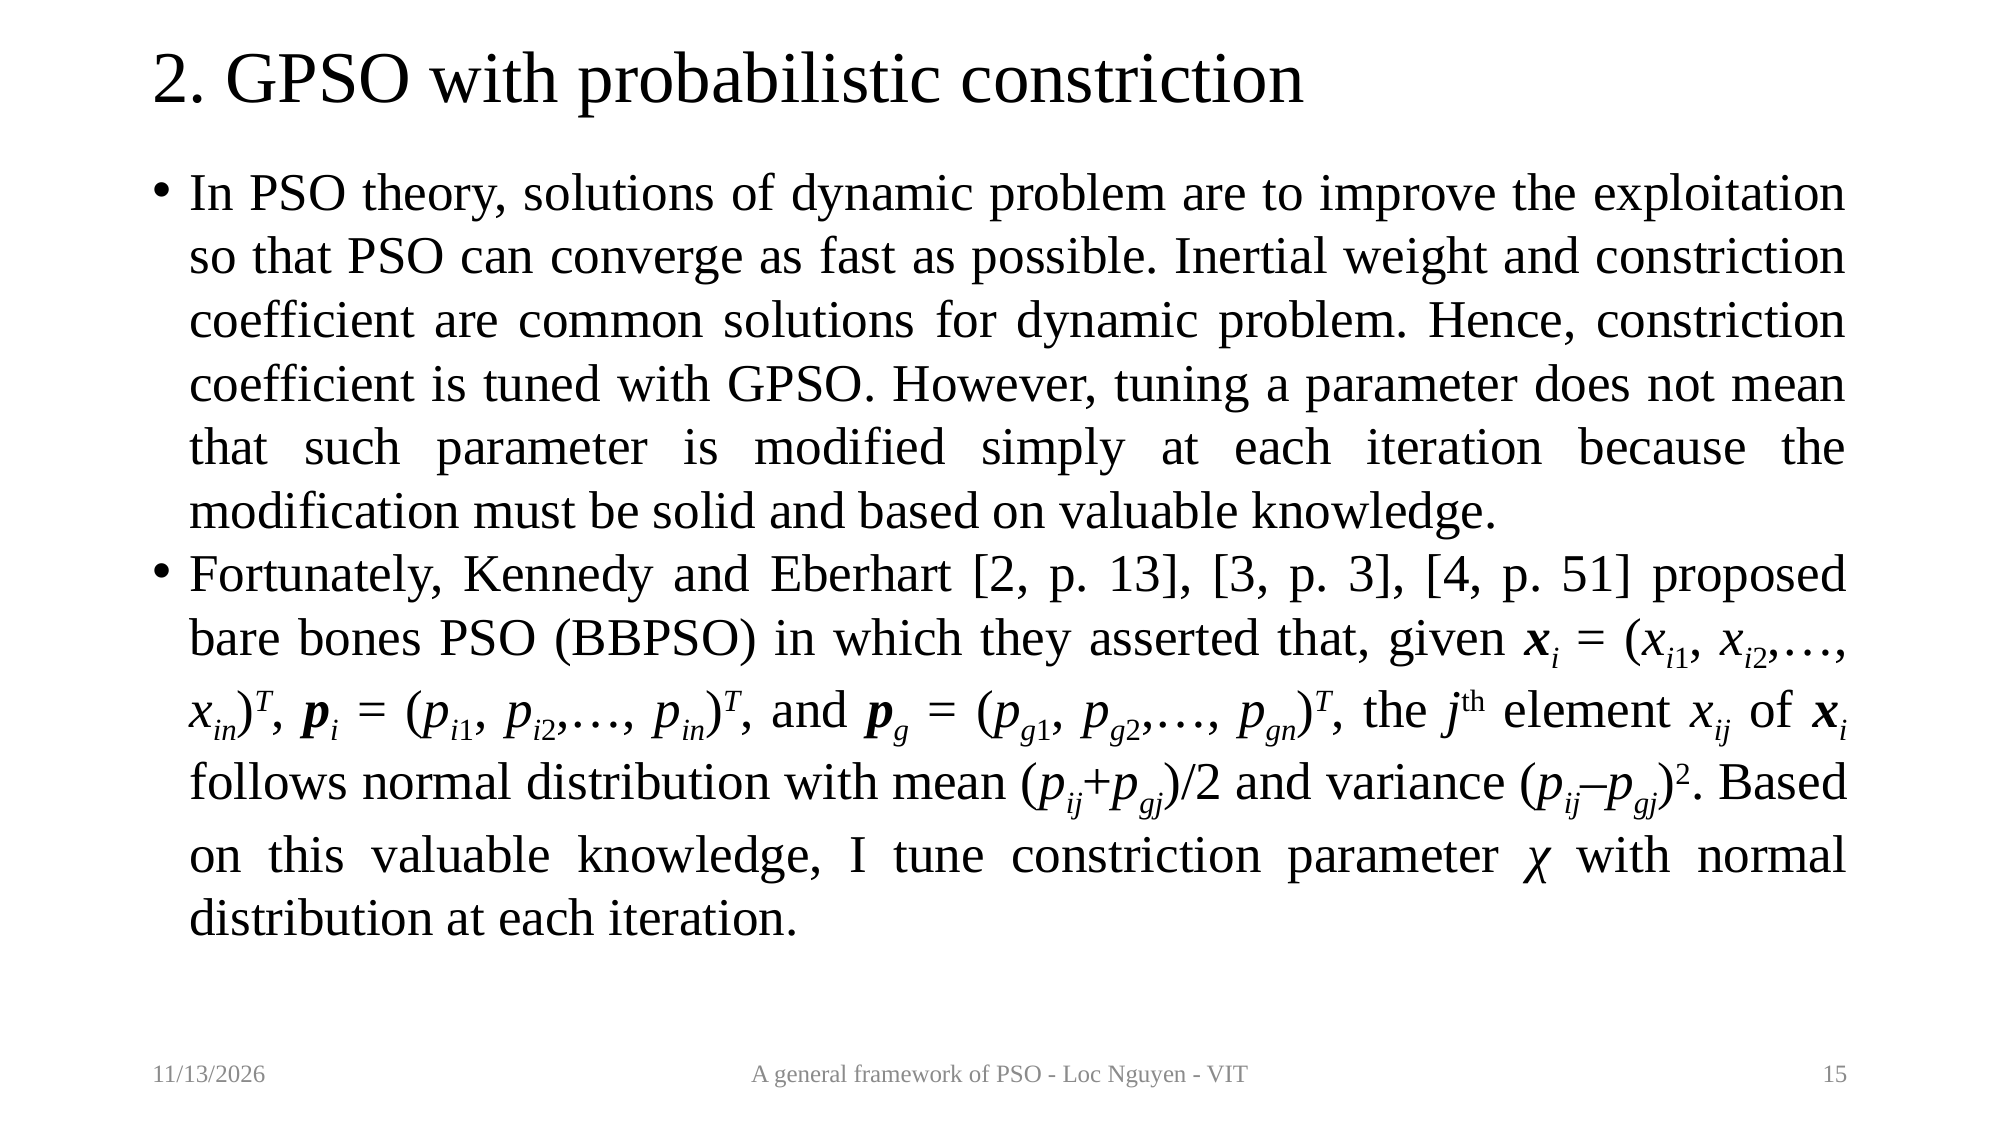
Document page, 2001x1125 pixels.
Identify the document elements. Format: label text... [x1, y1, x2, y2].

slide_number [137, 1042, 588, 1103]
slide_number 15 [1412, 1042, 1863, 1103]
list In PSO theory, solutions of dynamic problem are to improve the exploitation so that PSO can converge as fast as possible. Inertial weight and constriction coefficient are common solutions for dynamic problem. Hence, constriction coefficient is tuned with GPSO. However, tuning a parameter does not mean that such parameter is modified simply at each iteration because the modification must be solid and based on valuable knowledge. Fortunately, Kennedy and Eberhart [2, p. 13], [3, p. 3], [4, p. 51] proposed bare bones PSO (BBPSO) in which they asserted that, given xi = (xi1, xi2,…, xin)T, pi = (pi1, pi2,…, pin)T, and pg = (pg1, pg2,…, pgn)T, the jth element xij of xi follows normal distribution with mean (pij+pgj)/2 and variance (pij–pgj)2. Based on this valuable knowledge, I tune constriction parameter χ with normal distribution at each iteration. [137, 149, 1863, 1000]
footer A general framework of PSO - Loc Nguyen - VIT [662, 1042, 1338, 1103]
title 2. GPSO with probabilistic constriction [137, 19, 1863, 128]
